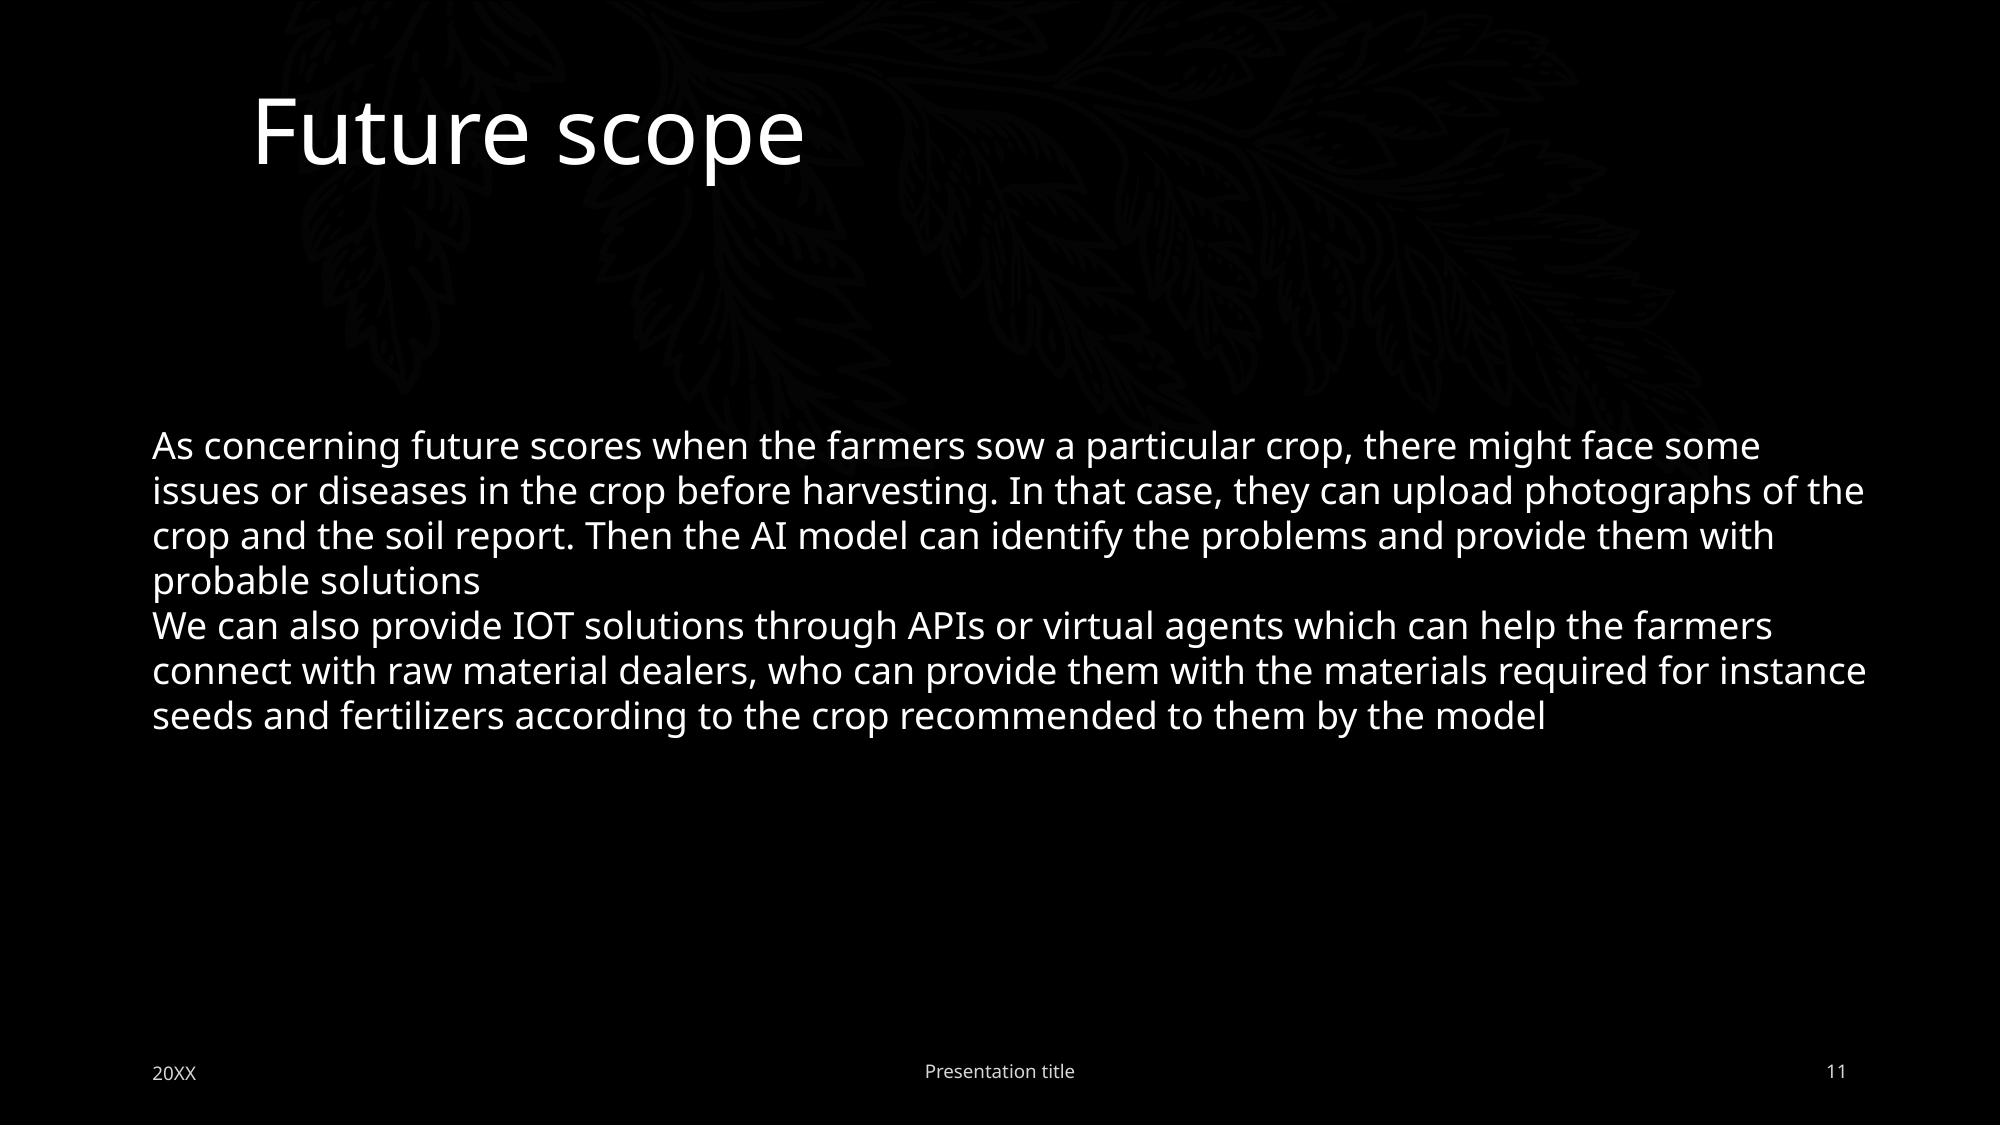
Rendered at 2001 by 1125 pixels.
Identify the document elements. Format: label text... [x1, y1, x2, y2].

slide_number 11 [1412, 1042, 1863, 1103]
footer Presentation title [662, 1042, 1338, 1103]
slide_number 20XX [137, 1042, 588, 1103]
text_box As concerning future scores when the farmers sow a particular crop, there might face some issues or diseases in the crop before harvesting. In that case, they can upload photographs of the crop and the soil report. Then the AI model can identify the problems and provide them with probable solutions We can also provide IOT solutions through APIs or virtual agents which can help the farmers connect with raw material dealers, who can provide them with the materials required for instance seeds and fertilizers according to the crop recommended to them by the model [137, 414, 1894, 745]
text_box Future scope [235, 65, 1863, 191]
